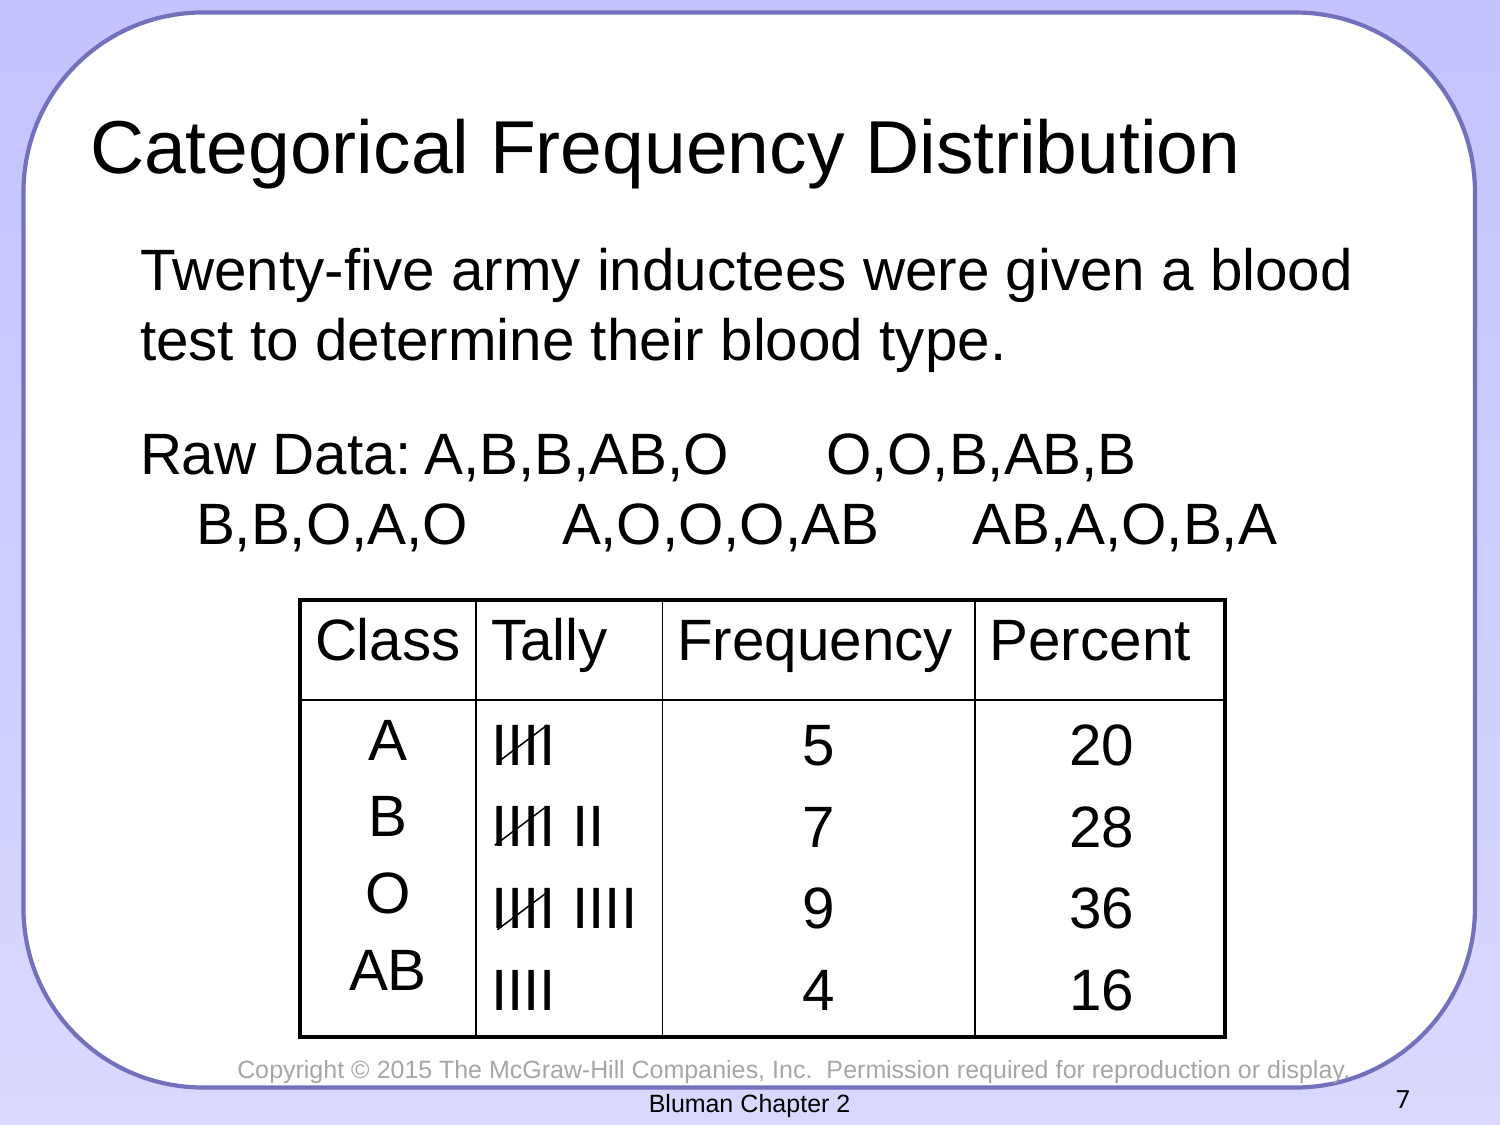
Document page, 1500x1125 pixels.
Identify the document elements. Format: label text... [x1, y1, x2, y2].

table_cell A B O AB [302, 701, 475, 1035]
table_header Frequency [663, 602, 974, 699]
slide_number 7 [1074, 1049, 1426, 1125]
text_box 20 28 36 16 [1054, 699, 1150, 1030]
table_cell [653, 701, 662, 1035]
footer Bluman Chapter 2 [512, 1049, 988, 1125]
table_cell [976, 701, 1223, 1035]
table_header Class [302, 602, 475, 699]
table_cell [663, 701, 974, 1035]
title Categorical Frequency Distribution [75, 87, 1425, 200]
text_box IIII IIII II IIII IIII IIII [476, 699, 653, 1075]
table_header Tally [477, 602, 662, 699]
text_box 5 7 9 4 [787, 699, 850, 1030]
list Twenty-five army inductees were given a blood test to determine their blood type. Raw Data: A,B,B,AB,O O,O,B,AB,B B,B,O,A,O A,O,O,O,AB AB,A,O,B,A [125, 224, 1450, 588]
table_header Percent [976, 602, 1223, 699]
